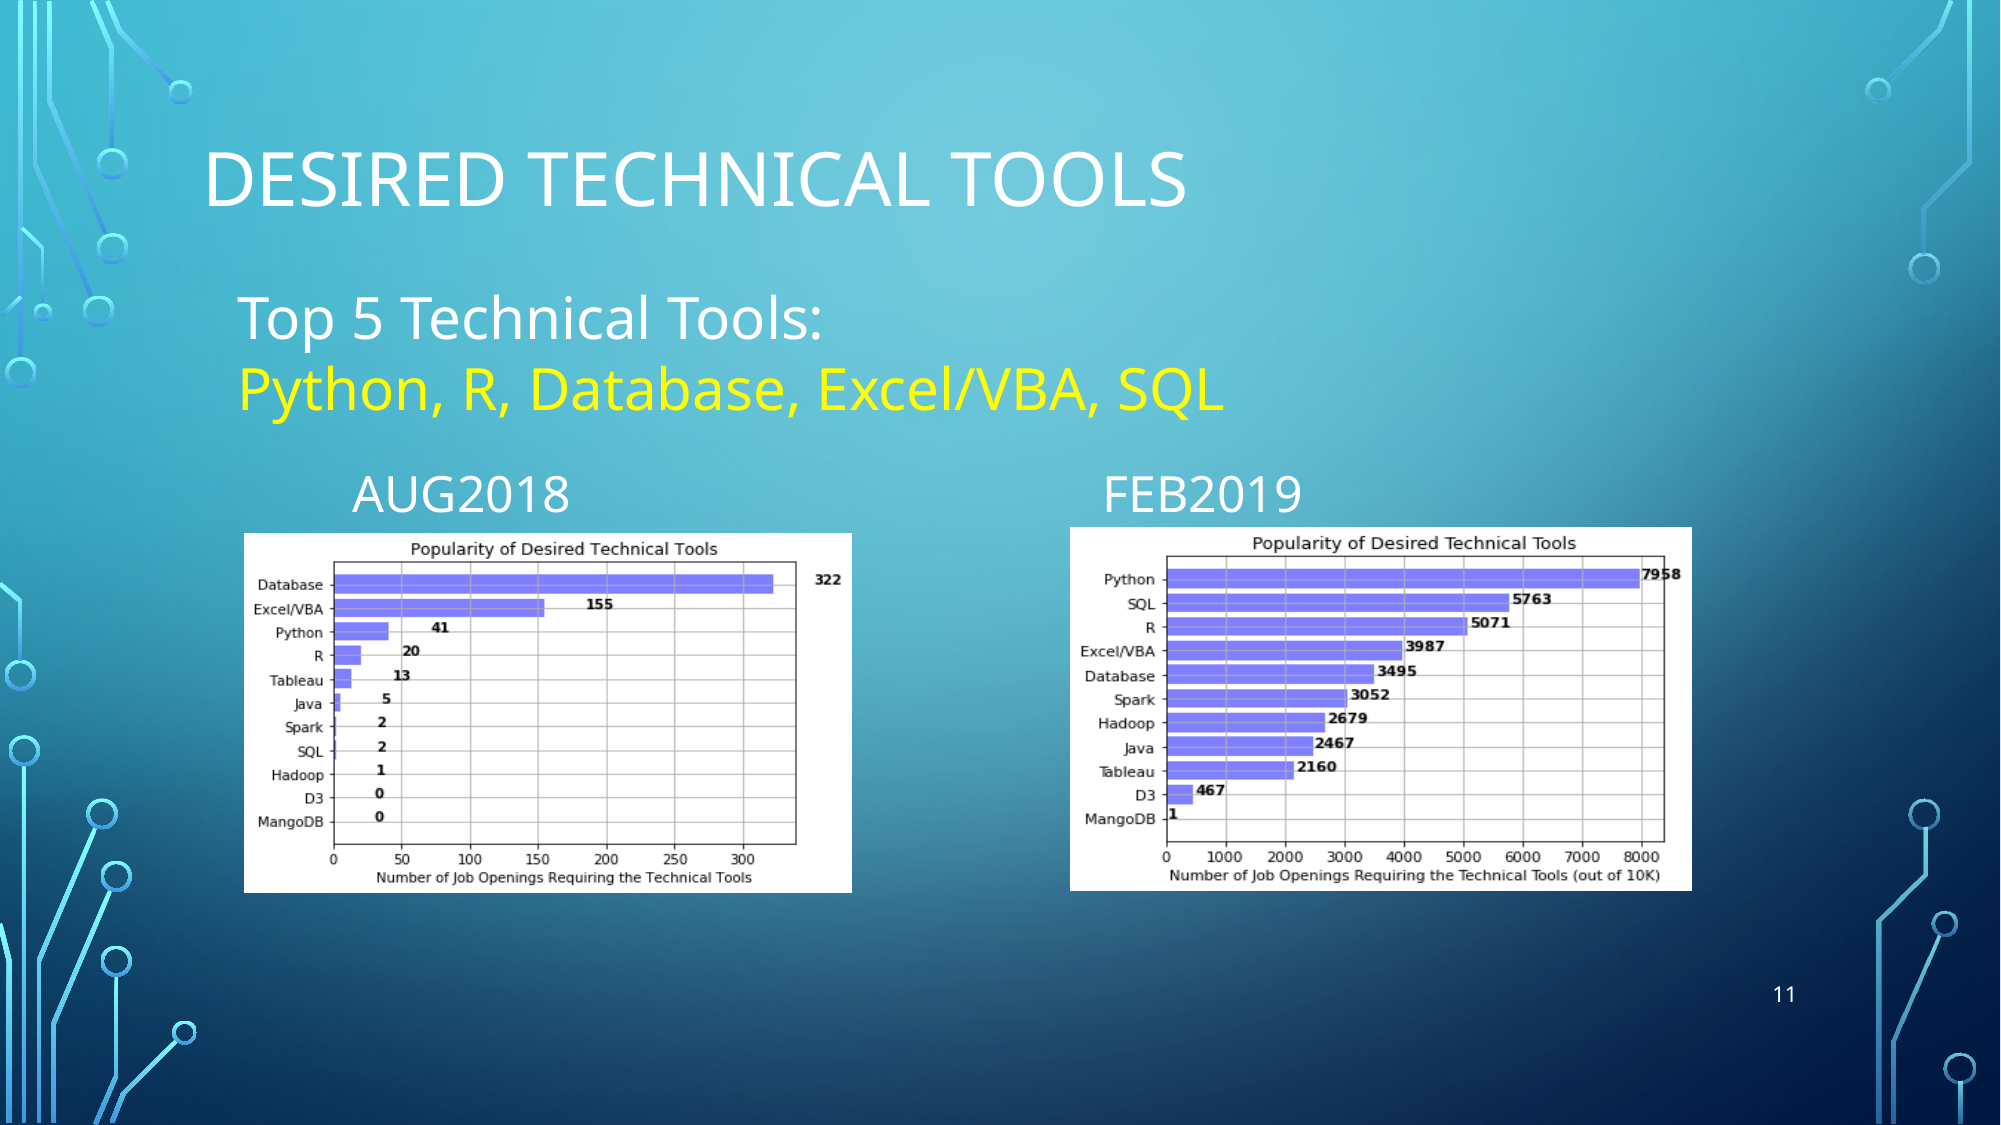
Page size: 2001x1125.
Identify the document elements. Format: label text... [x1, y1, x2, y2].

picture [243, 533, 852, 894]
slide_number 11 [1685, 965, 1813, 1025]
title Desired Technical TOOLs [187, 101, 1813, 263]
picture [1070, 527, 1692, 891]
list AUG2018 FEB2019 [187, 442, 1813, 1024]
text_box Top 5 Technical Tools: Python, R, Database, Excel/VBA, SQL [222, 274, 1241, 429]
